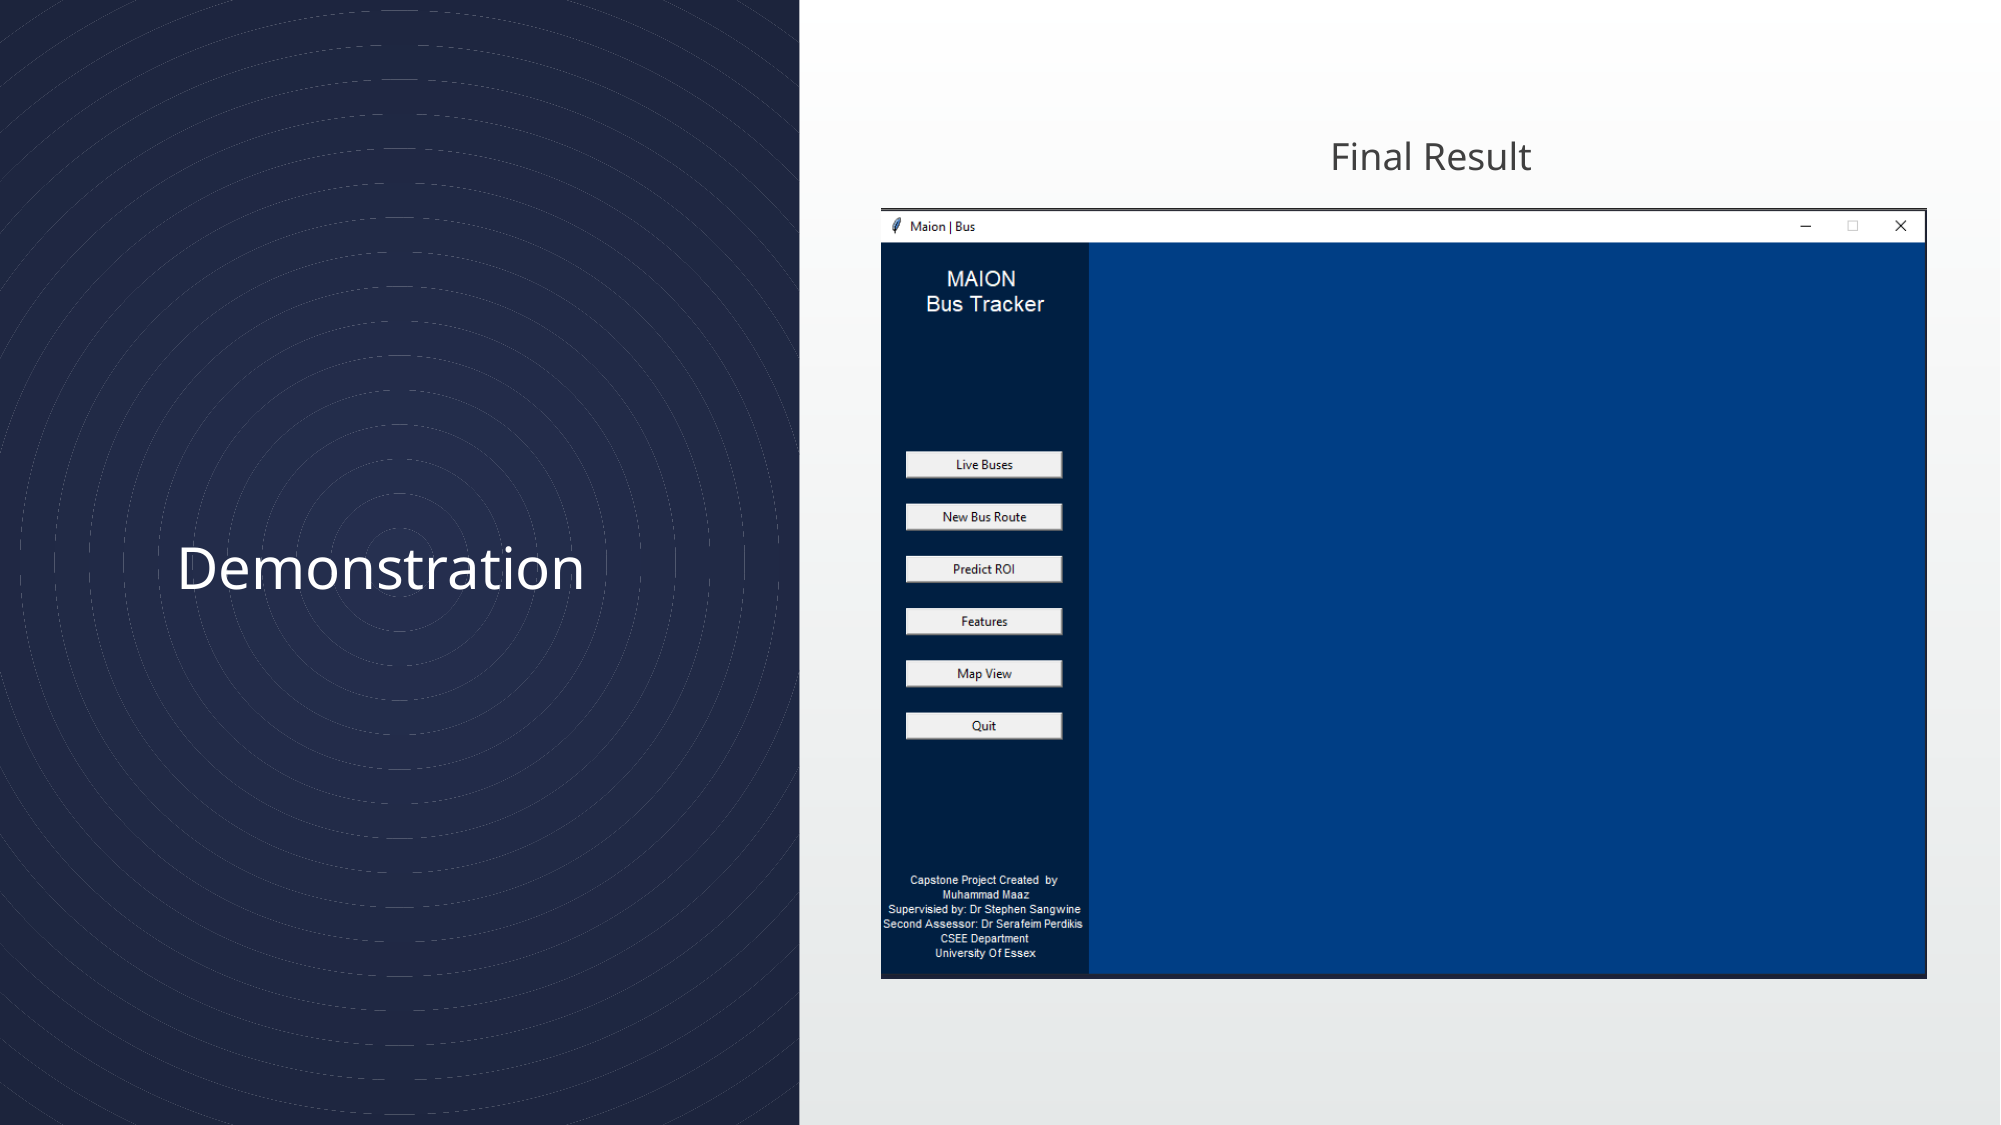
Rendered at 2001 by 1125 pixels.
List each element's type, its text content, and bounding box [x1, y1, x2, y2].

title Demonstration [161, 515, 611, 610]
picture [881, 208, 1927, 979]
text_box Final Result [1165, 125, 1827, 186]
